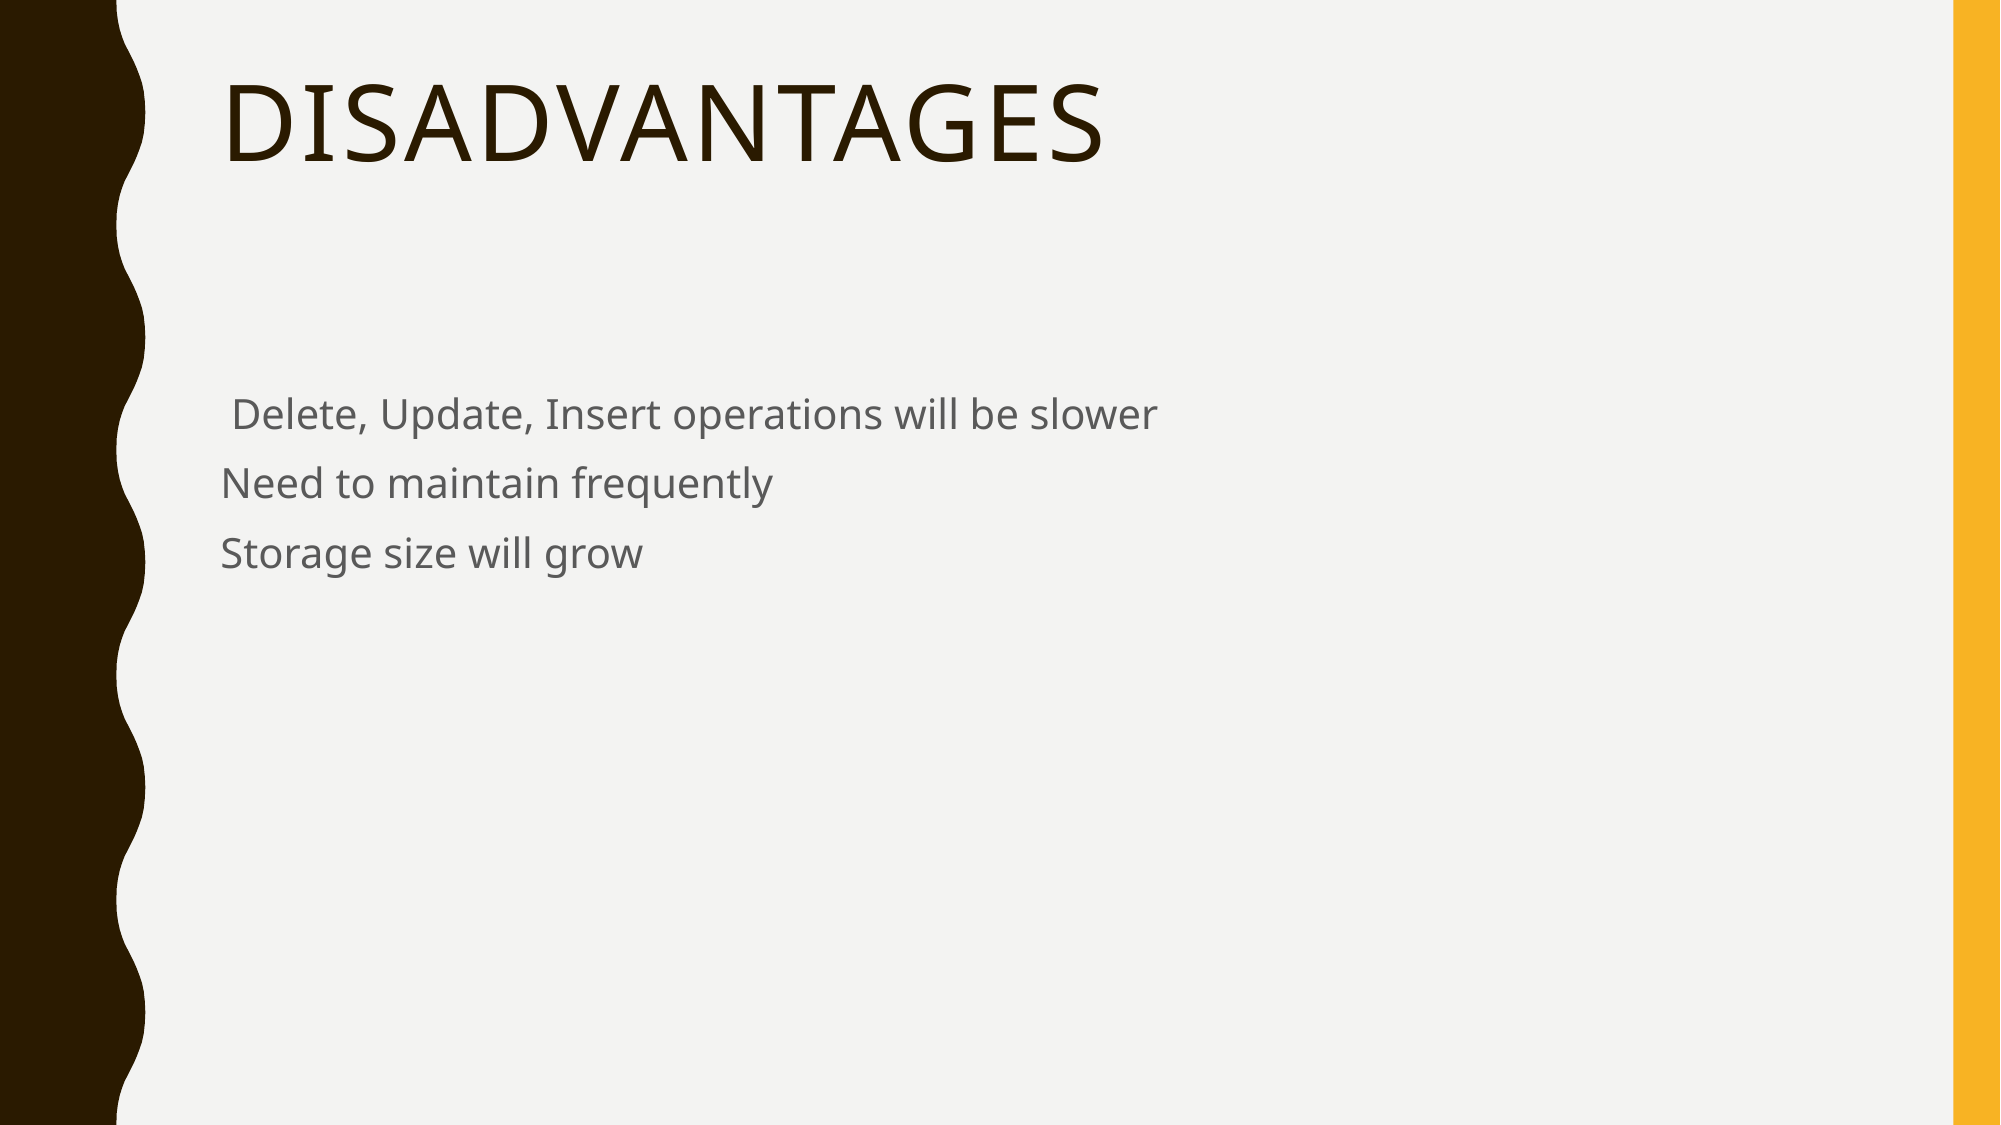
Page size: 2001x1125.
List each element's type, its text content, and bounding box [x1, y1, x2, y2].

title DISADVANTAGES [205, 62, 1875, 308]
list Delete, Update, Insert operations will be slower Need to maintain frequently Storage size will grow [205, 375, 1875, 965]
